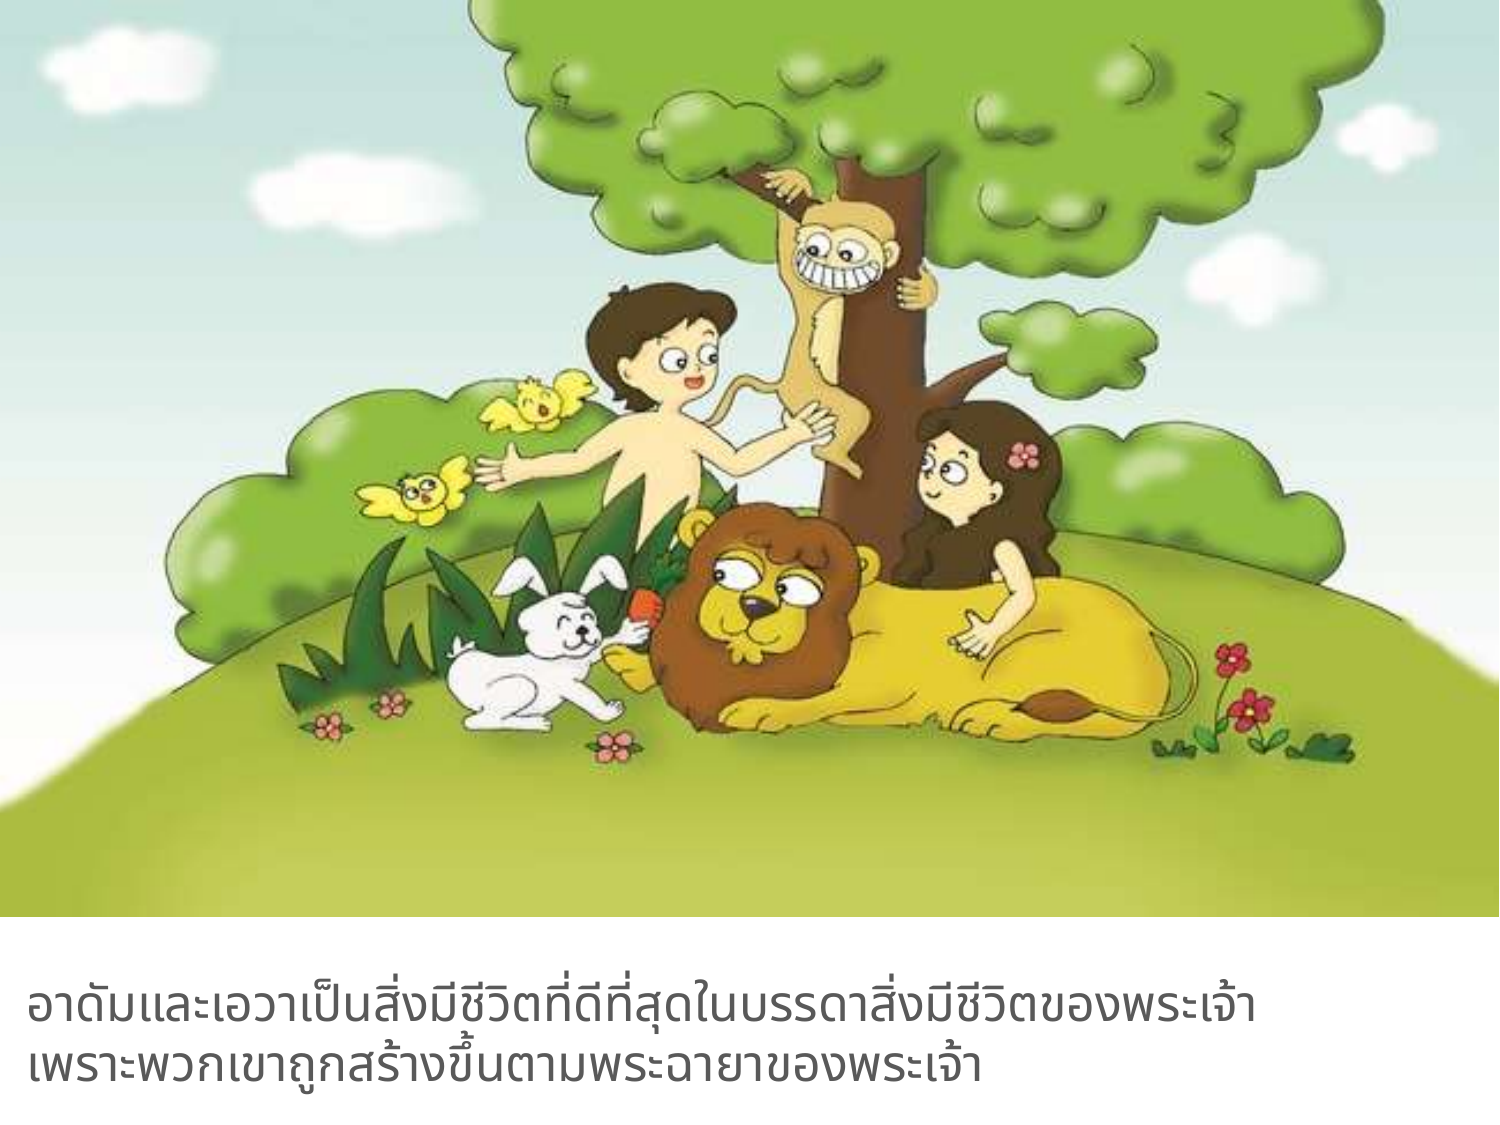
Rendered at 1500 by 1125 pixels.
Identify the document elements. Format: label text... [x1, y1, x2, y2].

picture [0, 0, 1499, 918]
text_box อาดัมและเอวาเป็นสิ่งมีชีวิตที่ดีที่สุดในบรรดาสิ่งมีชีวิตของพระเจ้า เพราะพวกเขาถูกสร้างขึ้นตามพระฉายาของพระเจ้า [11, 964, 1483, 1099]
